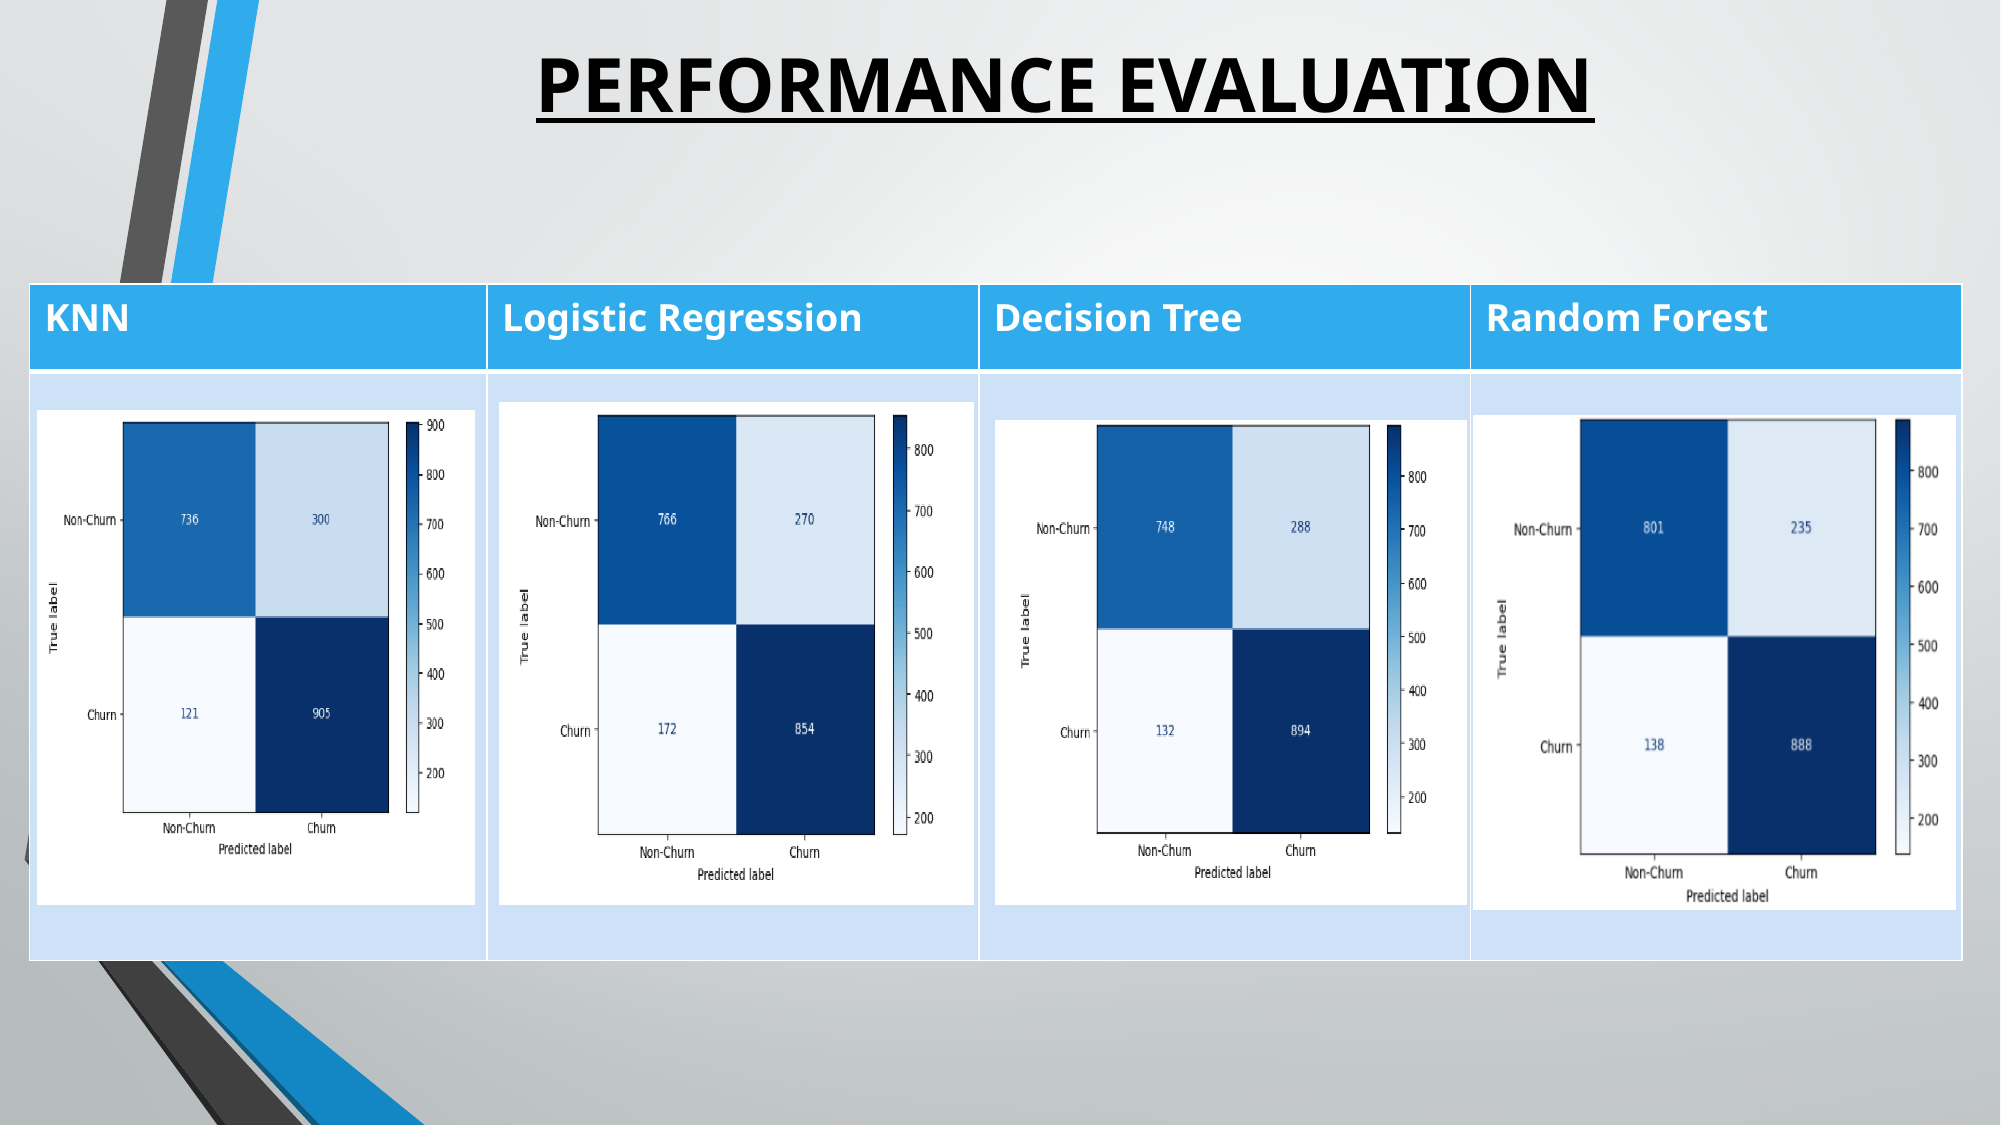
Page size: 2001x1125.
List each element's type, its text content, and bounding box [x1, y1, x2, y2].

picture [37, 410, 475, 906]
picture [1472, 415, 1956, 910]
table_cell [1471, 374, 1961, 960]
table_cell [980, 374, 1470, 960]
table_cell [30, 374, 486, 960]
title PERFORMANCE EVALUATION [243, 0, 1887, 226]
list Confusion Matrix: [113, 132, 1784, 283]
table_header Decision Tree [980, 285, 1470, 369]
table_header KNN [30, 285, 486, 369]
picture [499, 402, 974, 906]
table_header Logistic Regression [488, 285, 978, 369]
table_cell [488, 374, 978, 960]
picture [995, 419, 1467, 906]
table_header Random Forest [1471, 285, 1961, 369]
